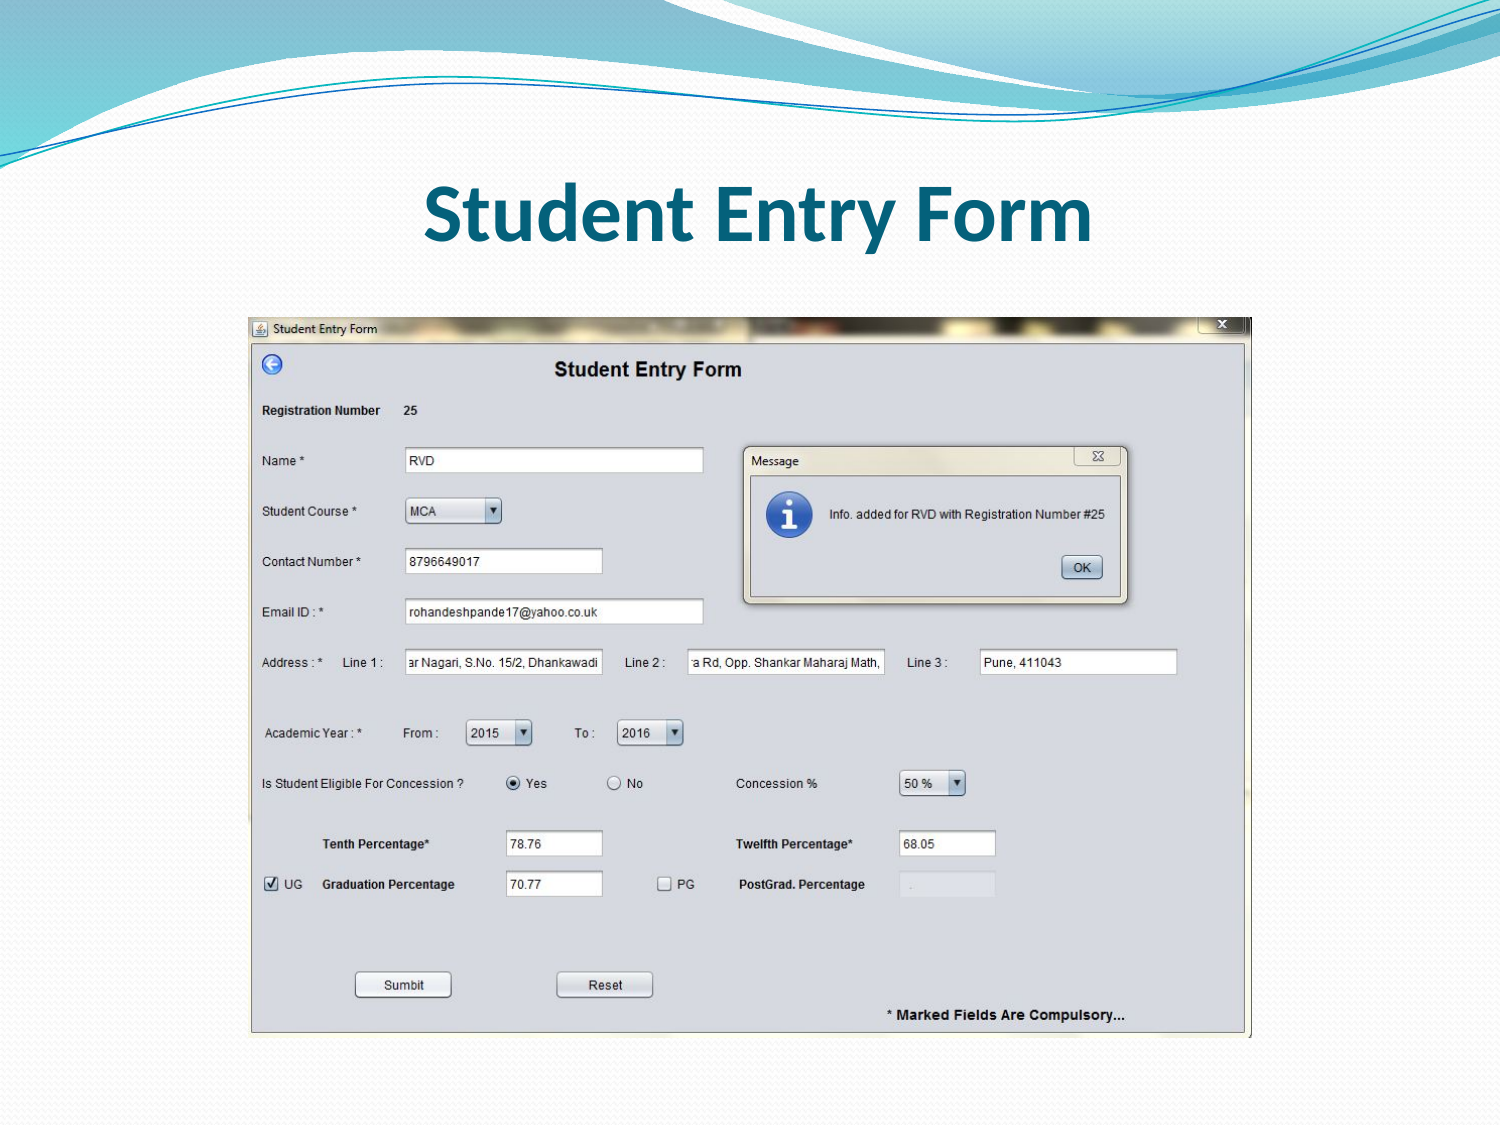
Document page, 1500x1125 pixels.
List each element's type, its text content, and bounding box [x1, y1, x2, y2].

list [248, 317, 1252, 1038]
title Student Entry Form [75, 115, 1425, 258]
